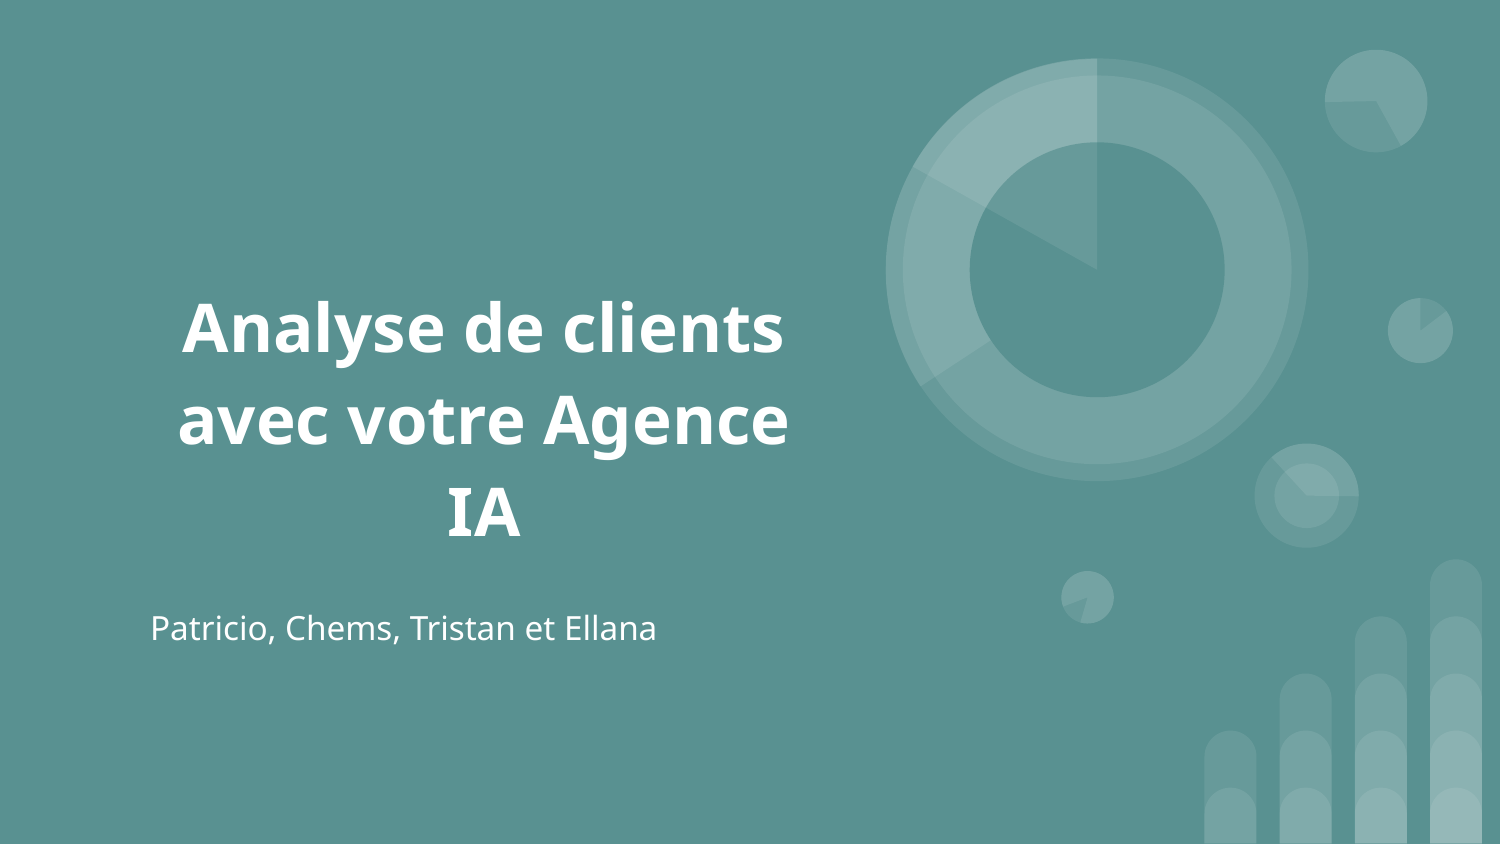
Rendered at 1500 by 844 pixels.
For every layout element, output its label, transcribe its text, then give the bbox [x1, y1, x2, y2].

subtitle Patricio, Chems, Tristan et Ellana [135, 589, 834, 704]
title Analyse de clients avec votre Agence IA [135, 264, 834, 572]
